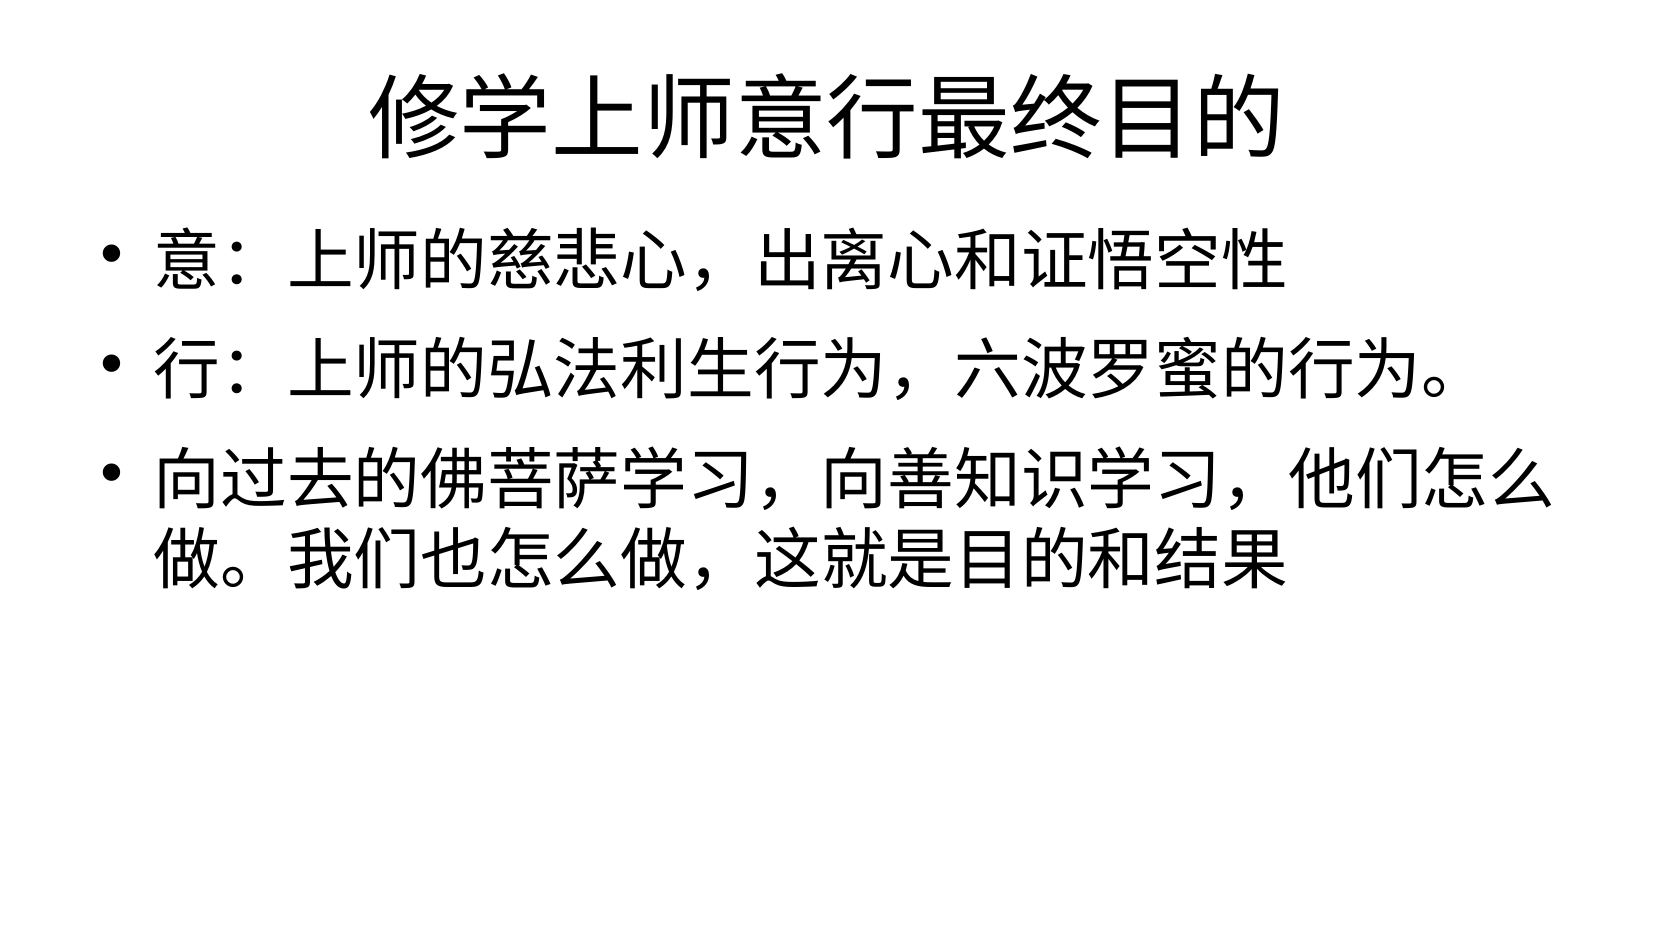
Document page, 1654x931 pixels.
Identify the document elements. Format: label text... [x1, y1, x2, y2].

text_box 修学上师意行最终目的 [82, 59, 1571, 170]
text_box 意：上师的慈悲心，出离心和证悟空性 行：上师的弘法利生行为，六波罗蜜的行为。 向过去的佛菩萨学习，向善知识学习，他们怎么做。我们也怎么做，这就是目的和结果 [82, 217, 1571, 757]
